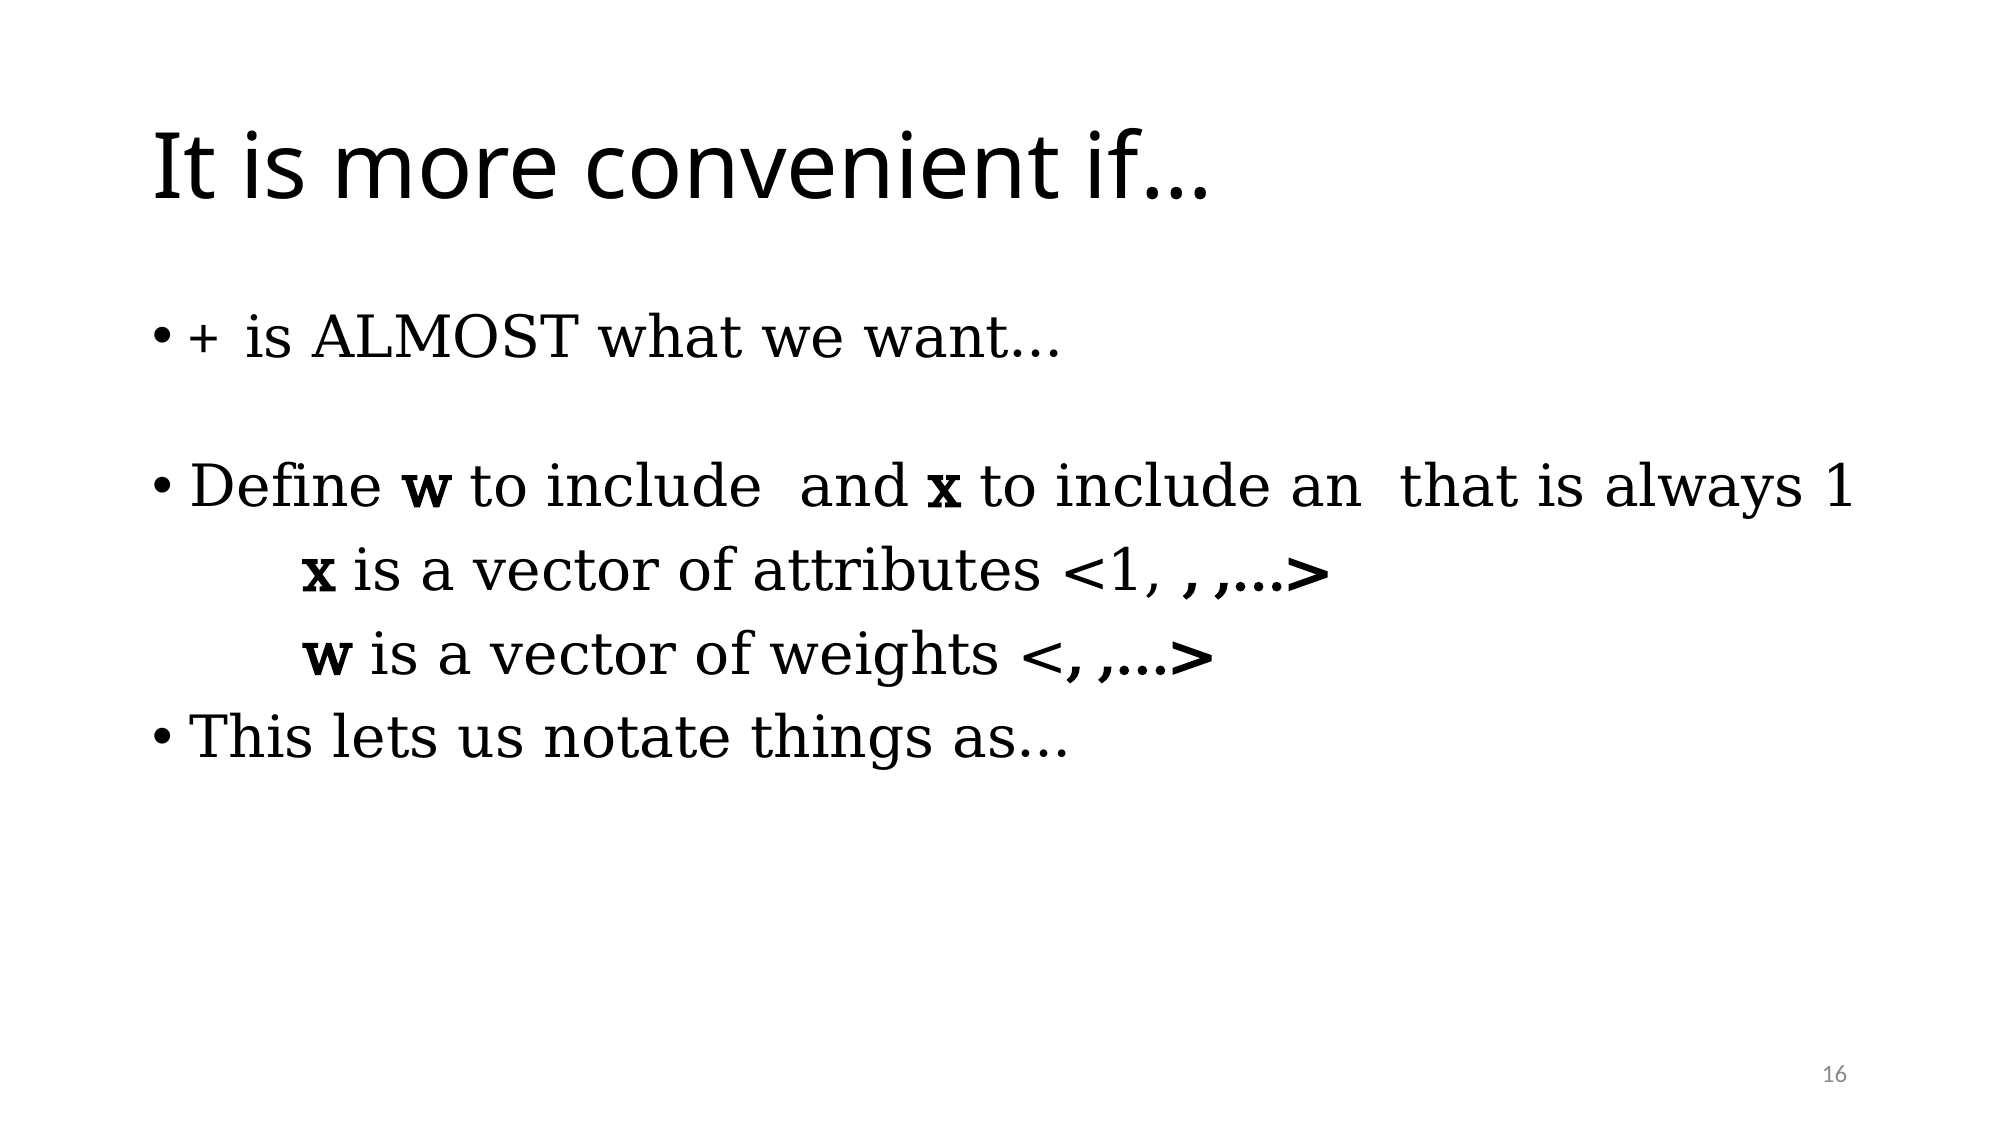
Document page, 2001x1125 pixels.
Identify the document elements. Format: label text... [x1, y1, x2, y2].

title It is more convenient if… [137, 59, 1863, 278]
slide_number 16 [1412, 1042, 1863, 1103]
